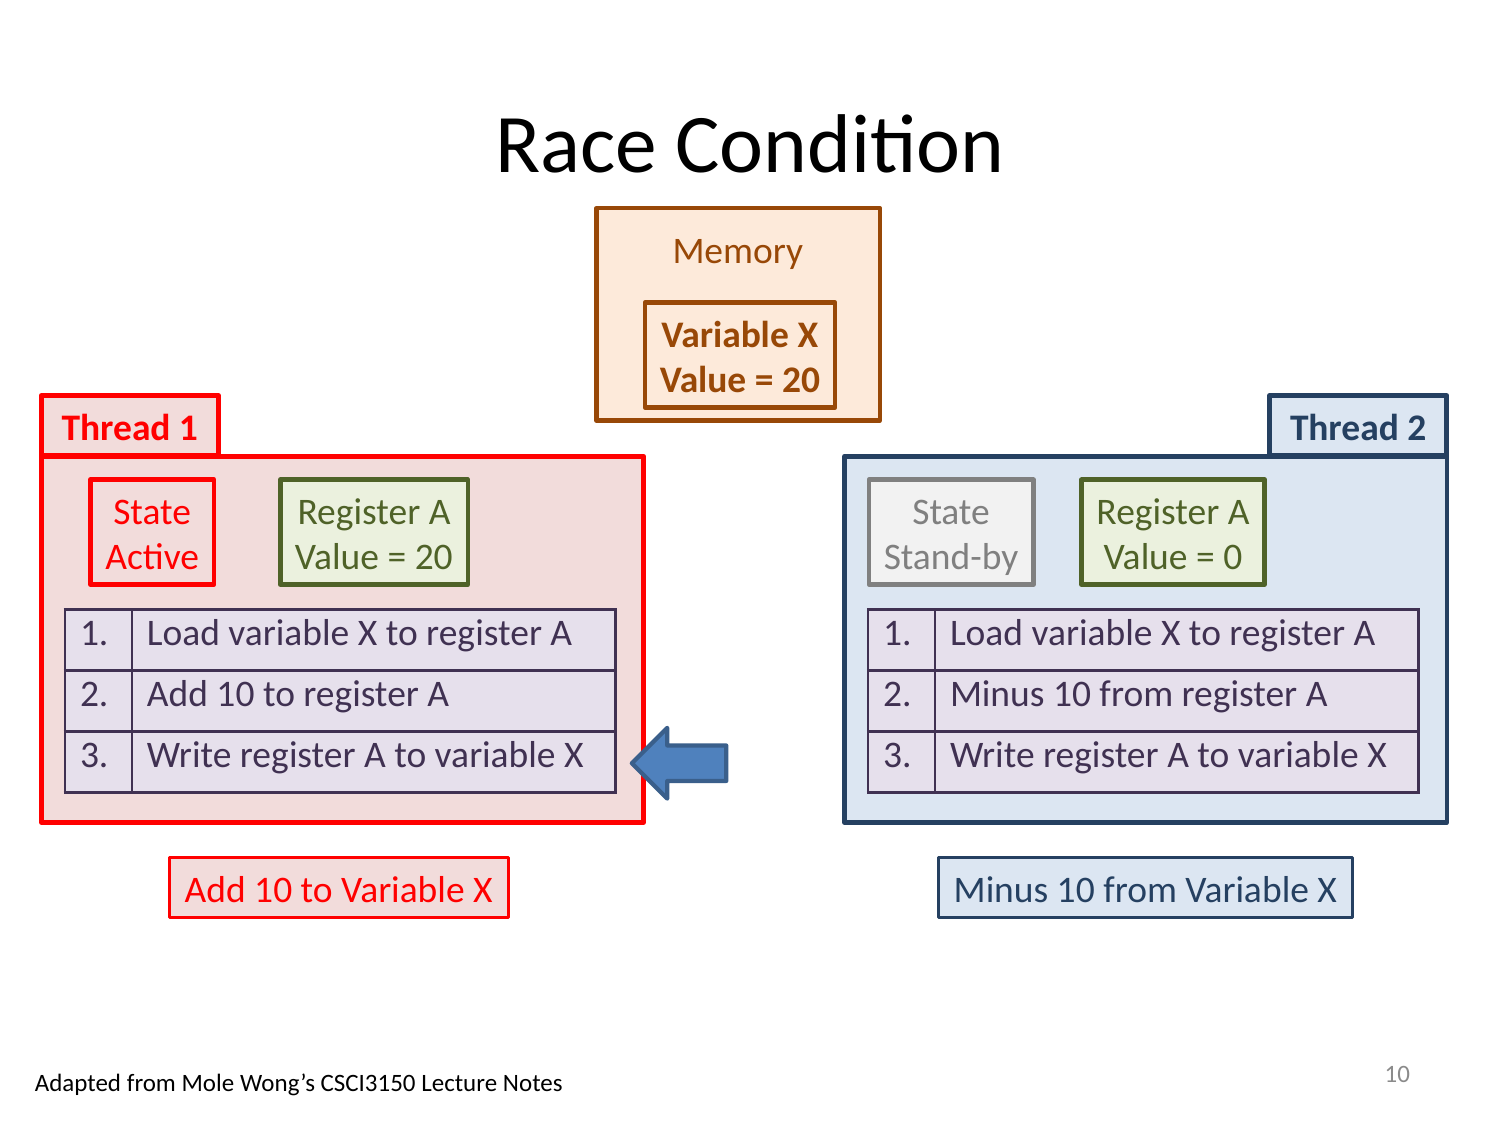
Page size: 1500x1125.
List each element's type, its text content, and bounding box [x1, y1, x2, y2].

table_header 1. [66, 611, 131, 669]
text_box [629, 725, 729, 801]
table_header Load variable X to register A [133, 611, 614, 669]
table_cell Minus 10 from register A [936, 672, 1417, 730]
slide_number 10 [1074, 1042, 1425, 1103]
text_box [39, 454, 646, 824]
text_box State Stand-by [868, 479, 1034, 585]
text_box Thread 2 [1269, 395, 1447, 456]
text_box Adapted from Mole Wong’s CSCI3150 Lecture Notes [19, 1058, 579, 1104]
text_box [594, 206, 882, 423]
text_box Thread 1 [41, 395, 219, 456]
table_cell Write register A to variable X [936, 733, 1417, 791]
table_cell Add 10 to register A [133, 672, 614, 730]
table_cell 2. [66, 672, 131, 730]
text_box Register A Value = 20 [280, 479, 468, 585]
table_cell 2. [869, 672, 934, 730]
table_cell Write register A to variable X [133, 733, 614, 791]
table_cell 3. [66, 733, 131, 791]
title Race Condition [75, 45, 1425, 233]
text_box Minus 10 from Variable X [938, 857, 1353, 918]
table_header 1. [869, 611, 934, 669]
table_header Load variable X to register A [936, 611, 1417, 669]
text_box [842, 454, 1449, 824]
text_box Memory [657, 218, 819, 279]
text_box Variable X Value = 20 [644, 302, 836, 408]
text_box State Active [90, 479, 214, 585]
text_box Add 10 to Variable X [169, 857, 509, 918]
text_box Register A Value = 0 [1081, 479, 1265, 585]
table_cell 3. [869, 733, 934, 791]
